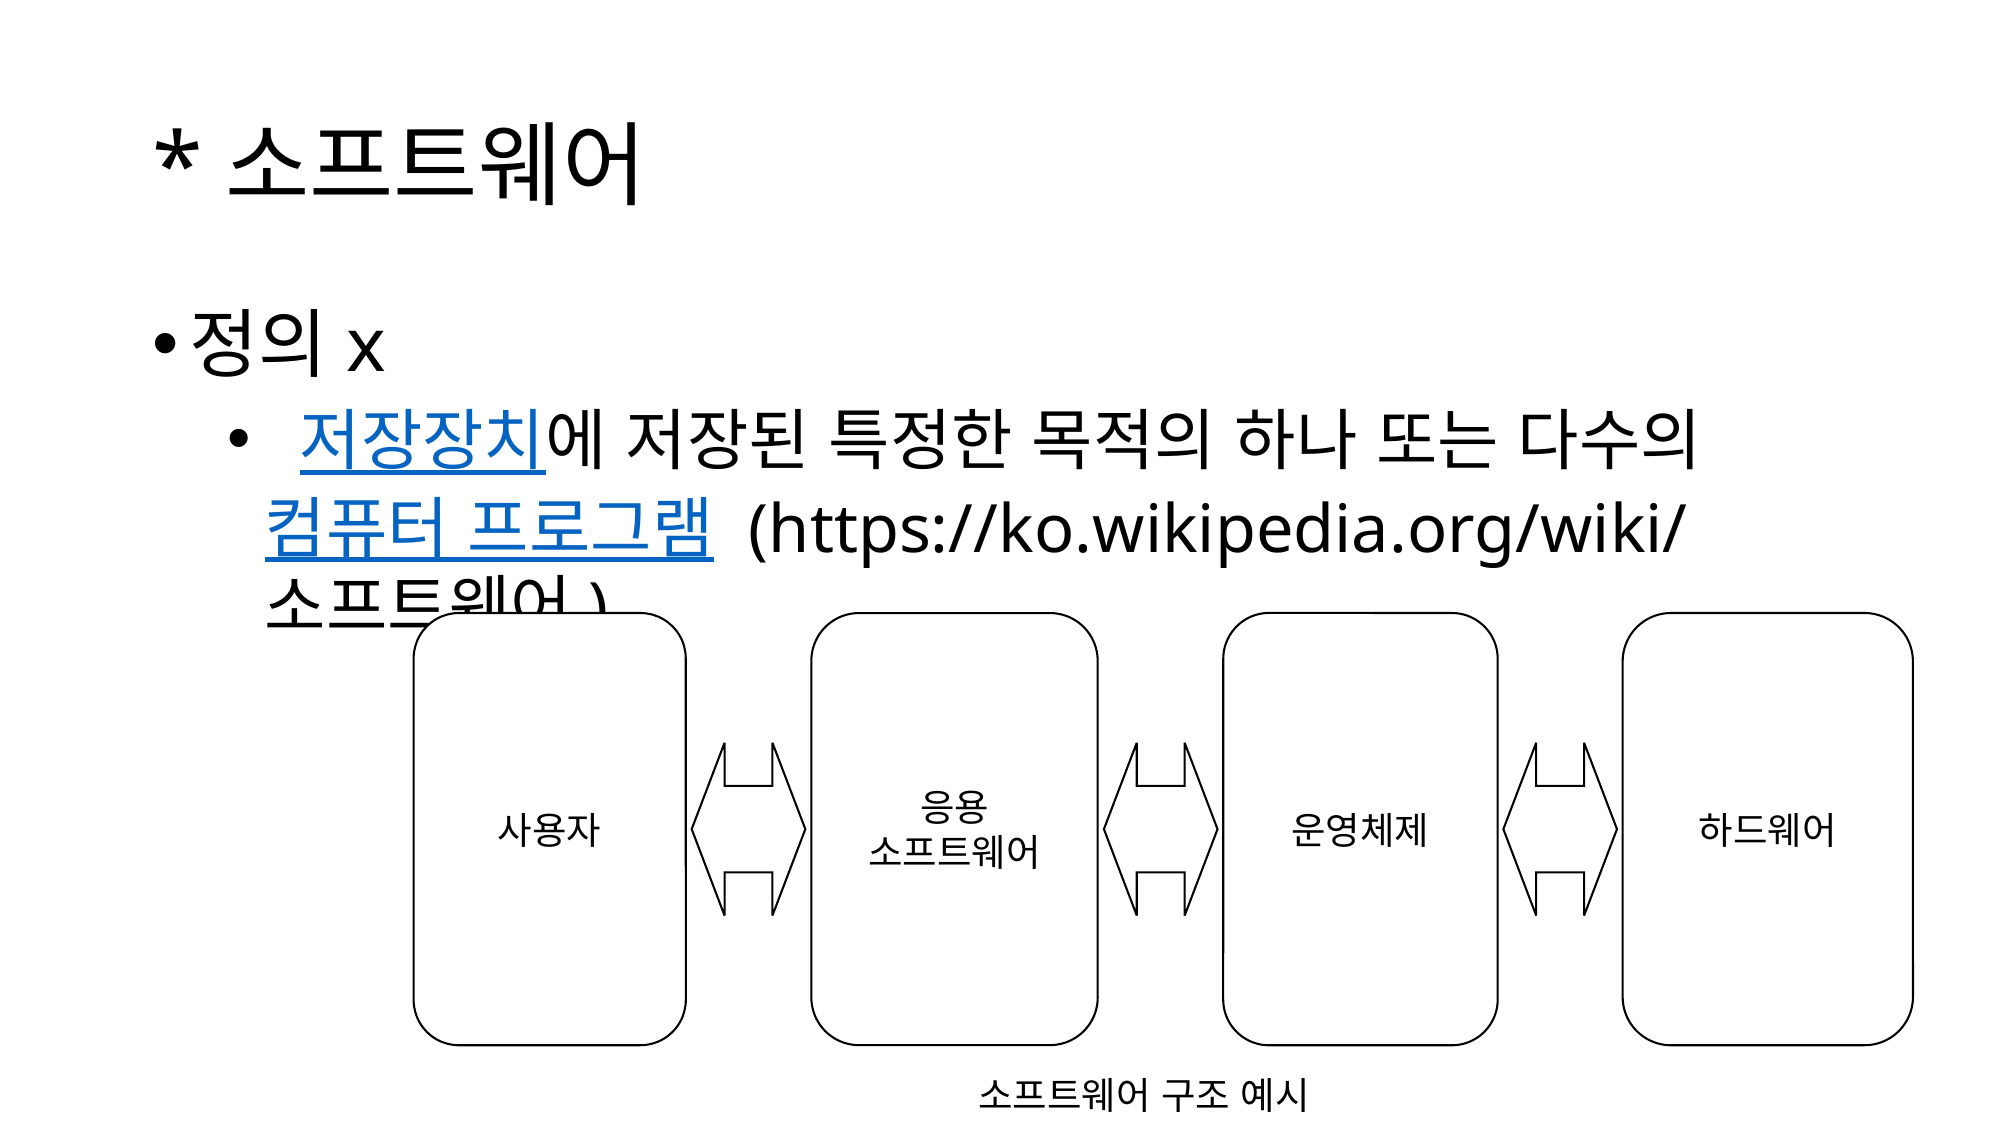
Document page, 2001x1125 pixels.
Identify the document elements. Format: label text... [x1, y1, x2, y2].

text_box 응용 소프트웨어 [810, 612, 1099, 1047]
text_box 운영체제 [1222, 611, 1499, 1047]
title *소프트웨어 [137, 59, 1863, 278]
list 정의x 저장장치에 저장된 특정한 목적의 하나 또는 다수의 컴퓨터 프로그램 (https://ko.wikipedia.org/wiki/소프트웨어) [137, 299, 1863, 1014]
text_box 소프트웨어 구조 예시 [486, 1064, 1803, 1125]
text_box [1102, 742, 1219, 916]
text_box 하드웨어 [1621, 611, 1915, 1047]
text_box [690, 742, 807, 916]
text_box 사용자 [412, 611, 687, 1047]
text_box [1502, 742, 1619, 916]
